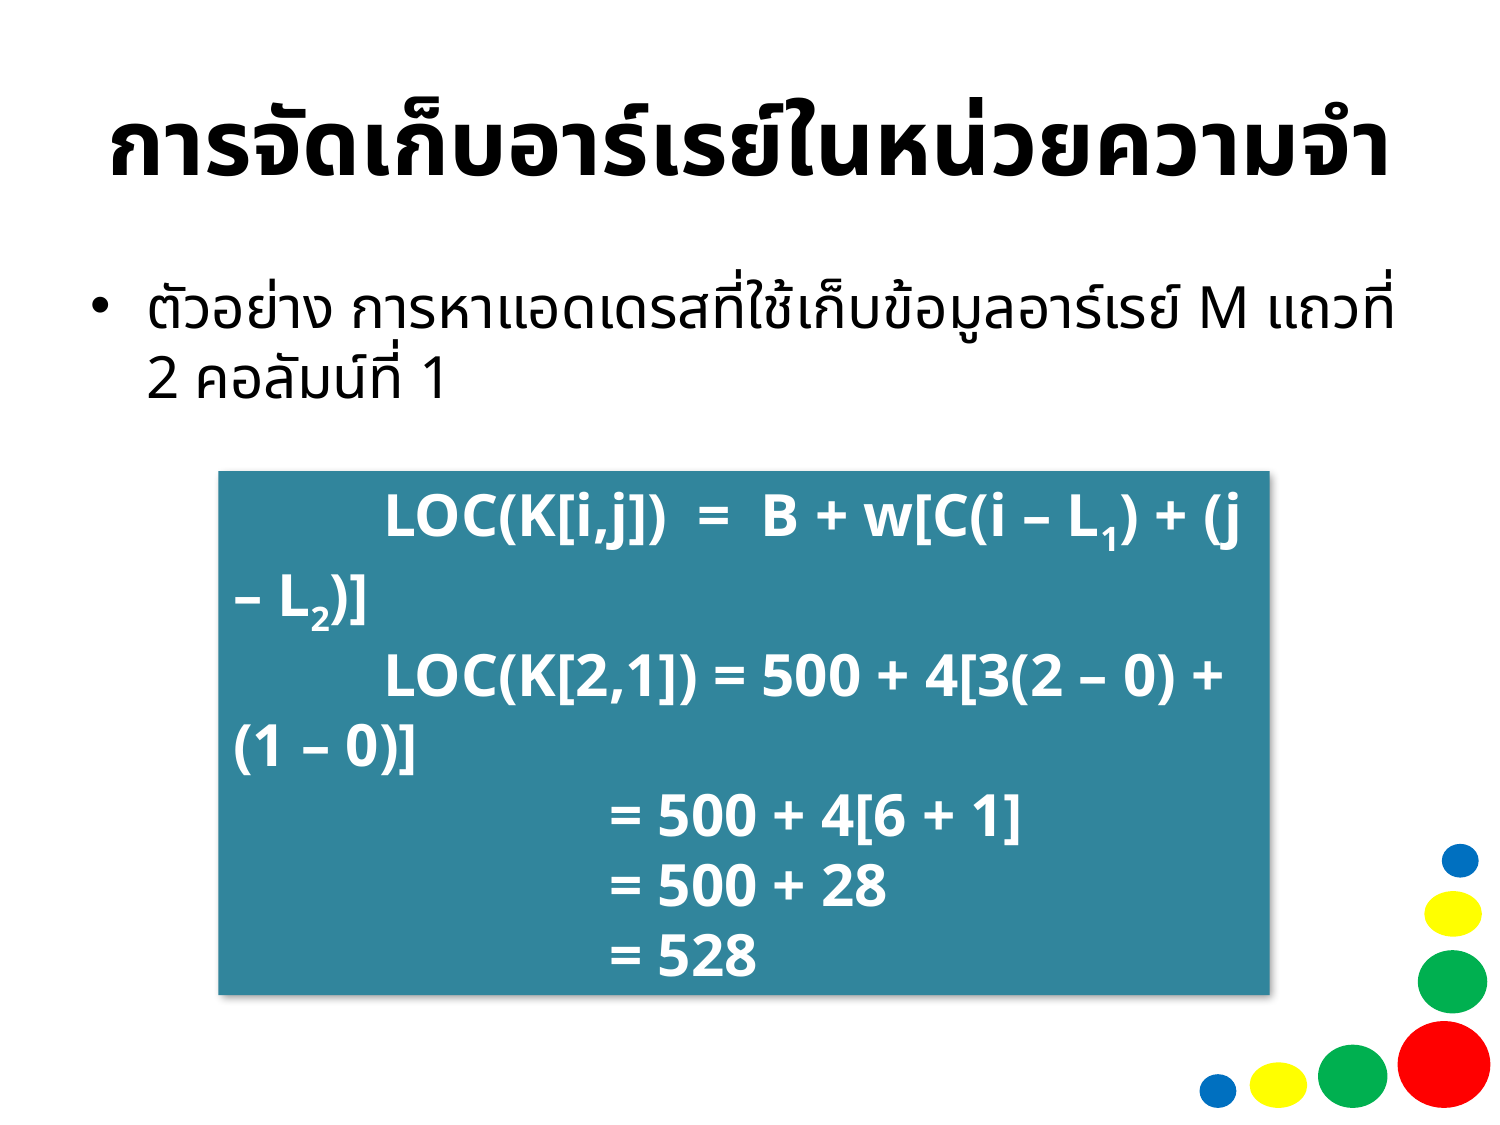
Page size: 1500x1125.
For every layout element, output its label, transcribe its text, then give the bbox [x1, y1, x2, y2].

text_box LOC(K[i,j]) = B + w[C(i – L1) + (j – L2)] LOC(K[2,1]) = 500 + 4[3(2 – 0) + (1 – 0)] = 500 + 4[6 + 1] = 500 + 28 = 528 [218, 471, 1270, 996]
list ตัวอย่าง การหาแอดเดรสที่ใช้เก็บข้อมูลอาร์เรย์ M แถวที่ 2 คอลัมน์ที่ 1 [75, 262, 1425, 1005]
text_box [1201, 845, 1489, 1107]
title การจัดเก็บอาร์เรย์ในหน่วยความจำ [75, 45, 1425, 233]
